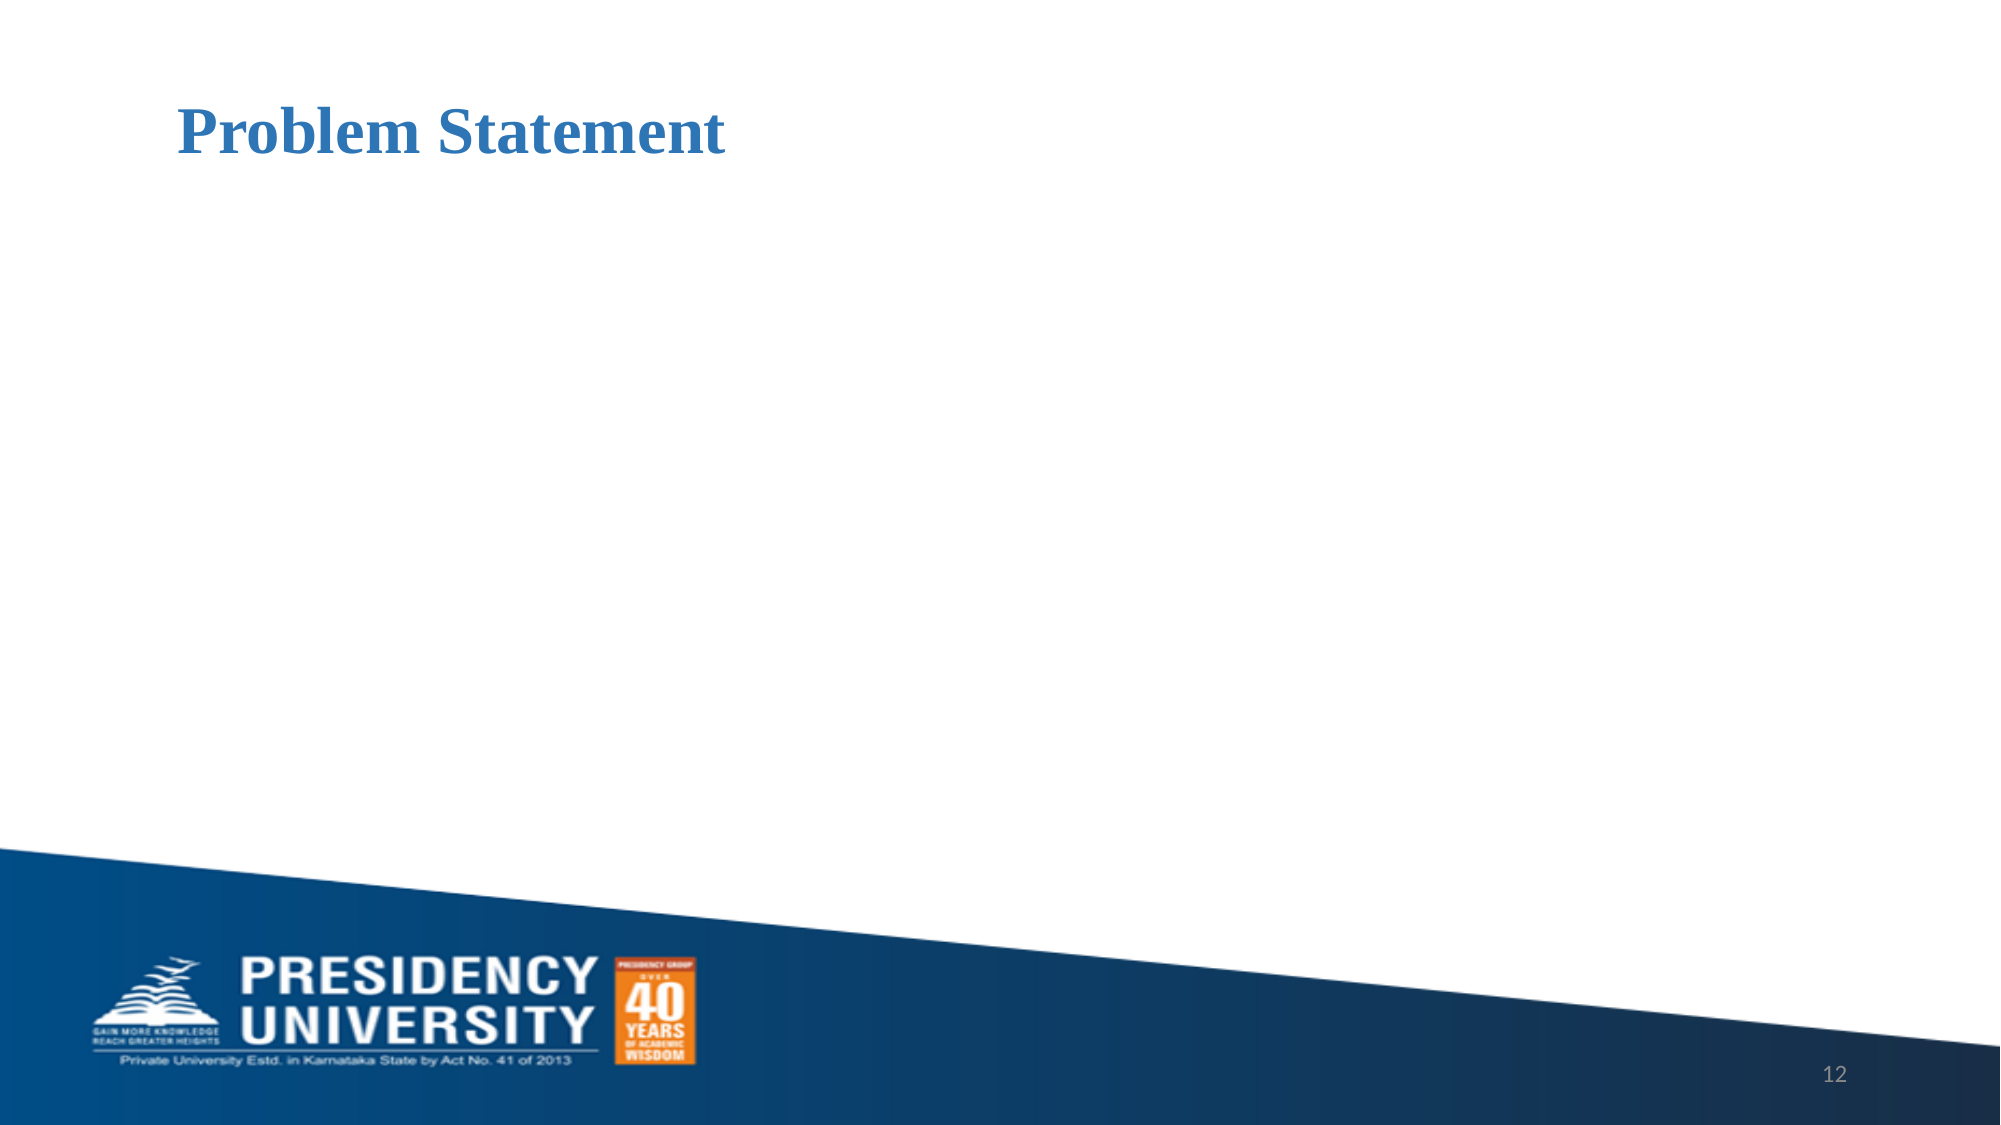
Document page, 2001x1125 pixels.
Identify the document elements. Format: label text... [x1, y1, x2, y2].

title Problem Statement [137, 59, 1863, 195]
picture [0, 845, 2000, 1125]
slide_number 12 [1412, 1042, 1863, 1103]
